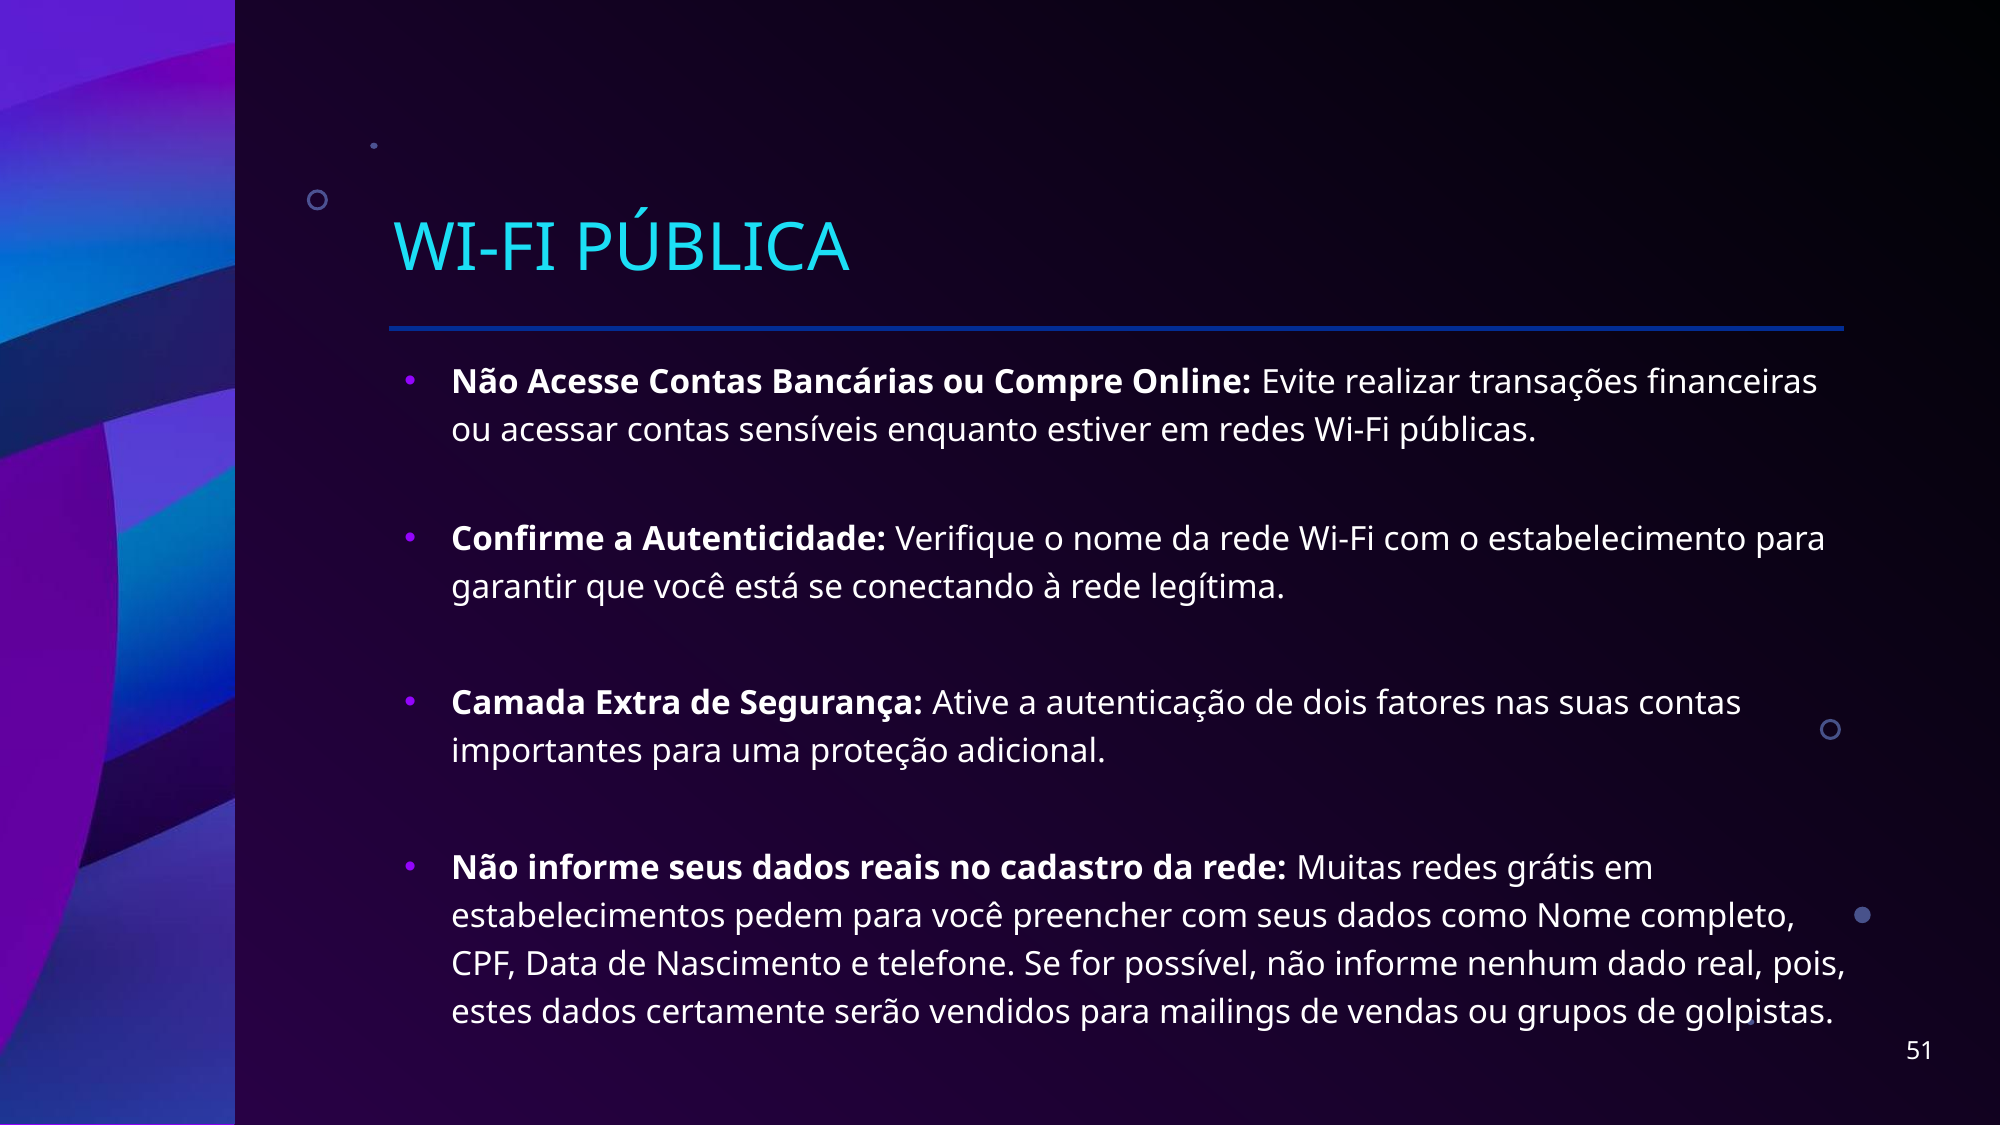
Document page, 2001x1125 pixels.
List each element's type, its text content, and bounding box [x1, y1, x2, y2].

picture [0, 0, 235, 1124]
title Wi-fi pública [393, 26, 1845, 292]
slide_number 51 [1871, 1021, 1950, 1082]
list Não Acesse Contas Bancárias ou Compre Online: Evite realizar transações financeiras ou acessar contas sensíveis enquanto estiver em redes Wi-Fi públicas. Confirme a Autenticidade: Verifique o nome da rede Wi-Fi com o estabelecimento para garantir que você está se conectando à rede legítima. Camada Extra de Segurança: Ative a autenticação de dois fatores nas suas contas importantes para uma proteção adicional. Não informe seus dados reais no cadastro da rede: Muitas redes grátis em estabelecimentos pedem para você preencher com seus dados como Nome completo, CPF, Data de Nascimento e telefone. Se for possível, não informe nenhum dado real, pois, estes dados certamente serão vendidos para mailings de vendas ou grupos de golpistas. [389, 345, 1871, 1082]
